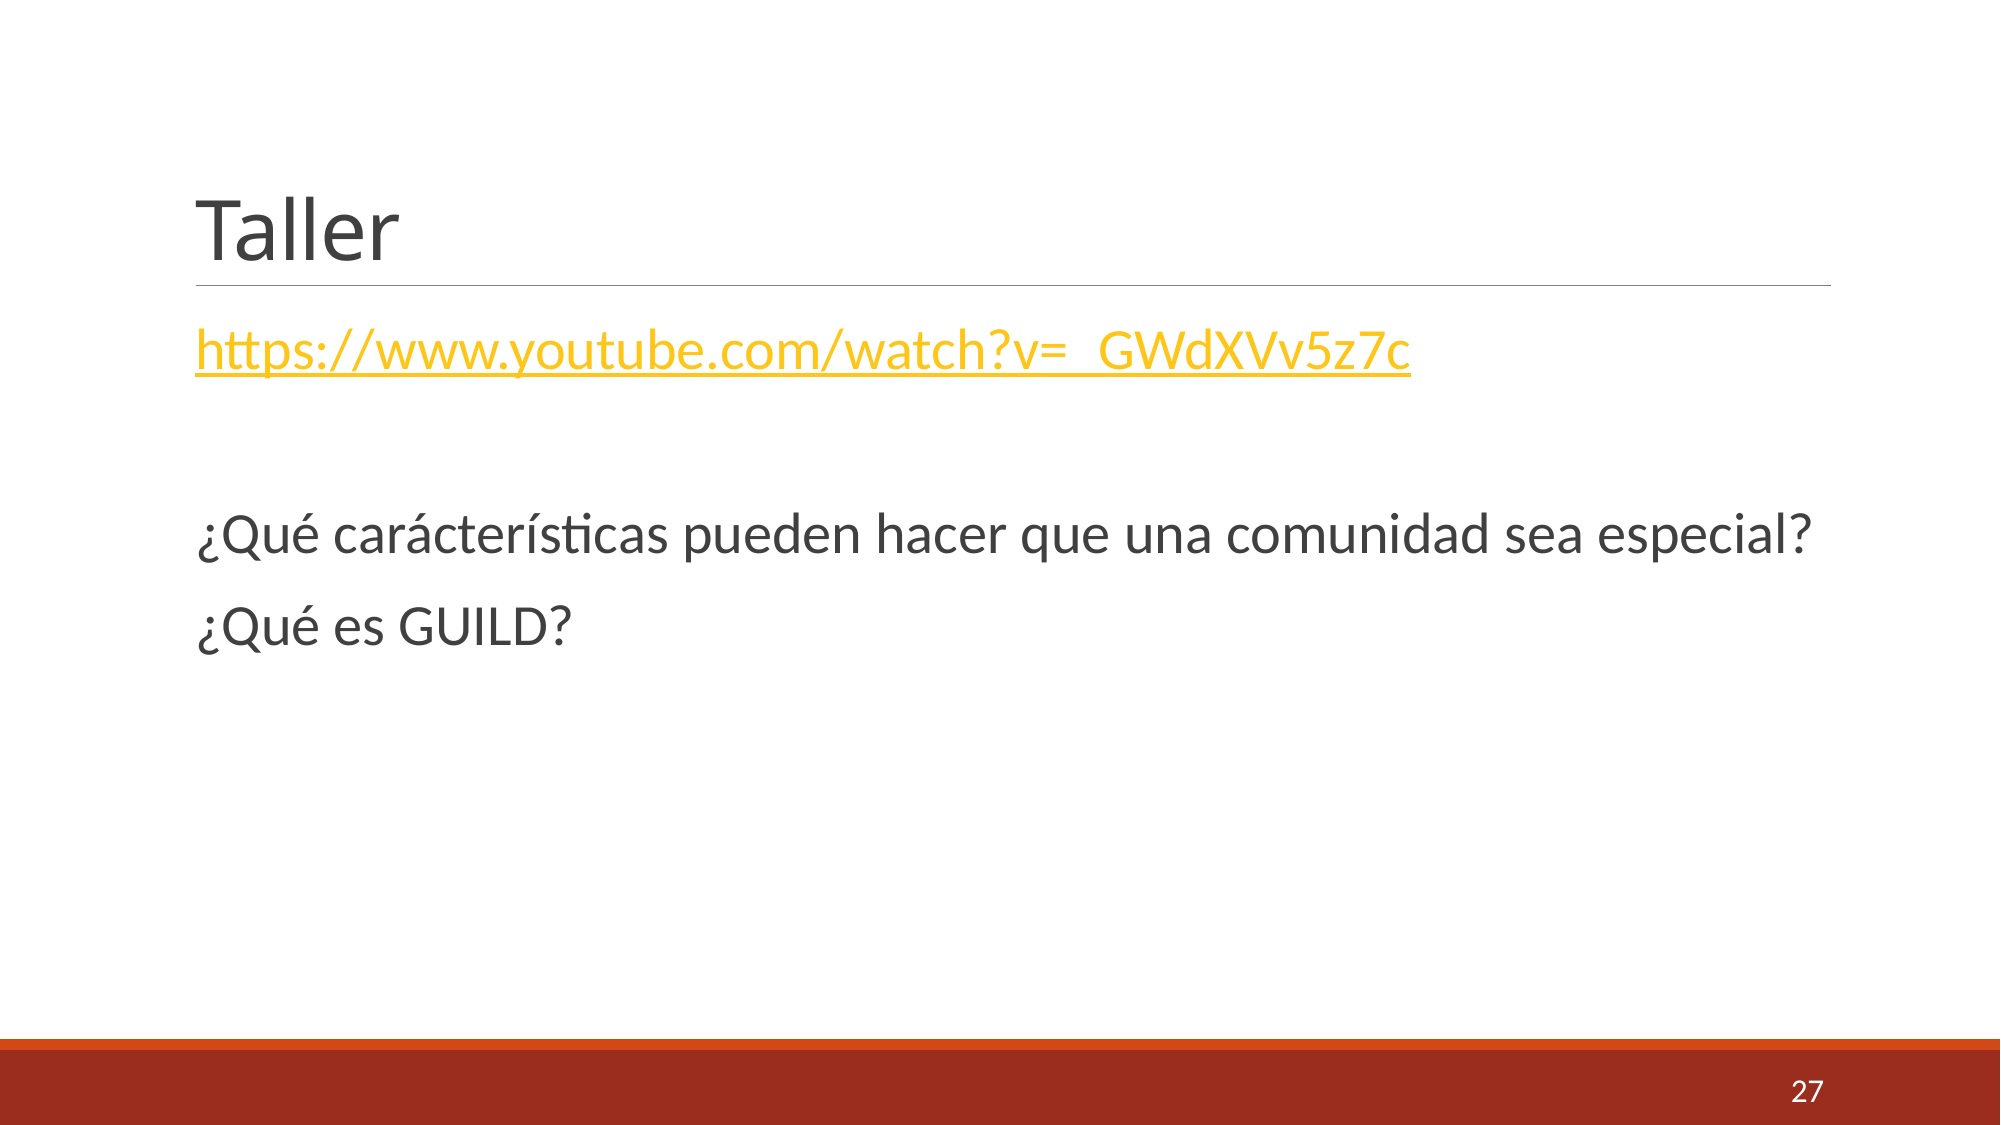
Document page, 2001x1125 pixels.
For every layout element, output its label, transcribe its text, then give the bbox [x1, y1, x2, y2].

title Taller [180, 47, 1883, 285]
list https://www.youtube.com/watch?v=_GWdXVv5z7c ¿Qué carácterísticas pueden hacer que una comunidad sea especial? ¿Qué es GUILD? [180, 311, 1840, 928]
slide_number 27 [1624, 1059, 1840, 1120]
